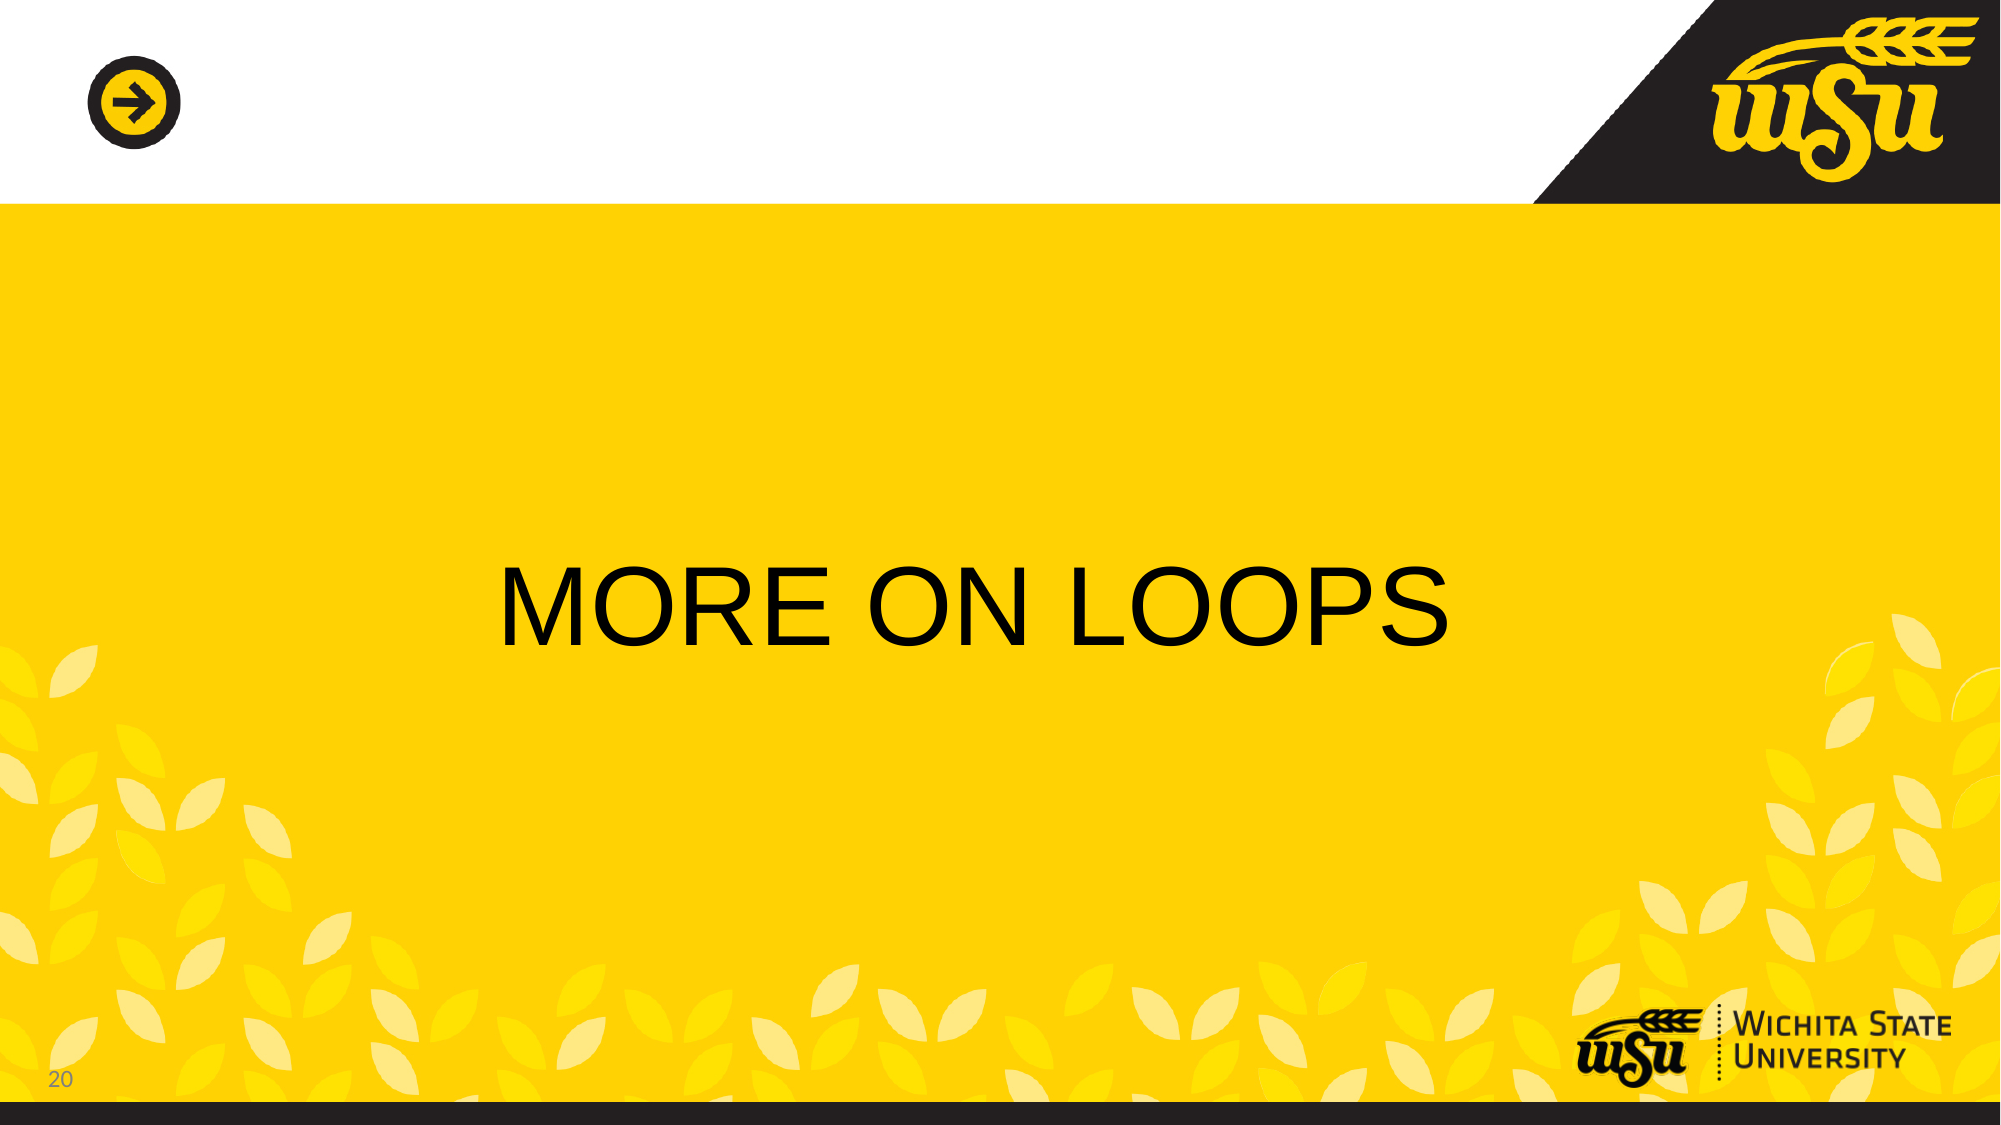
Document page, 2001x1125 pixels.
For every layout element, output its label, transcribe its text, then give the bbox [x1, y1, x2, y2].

picture [0, 0, 2001, 1125]
text_box MORE ON LOOPS [249, 524, 1700, 675]
